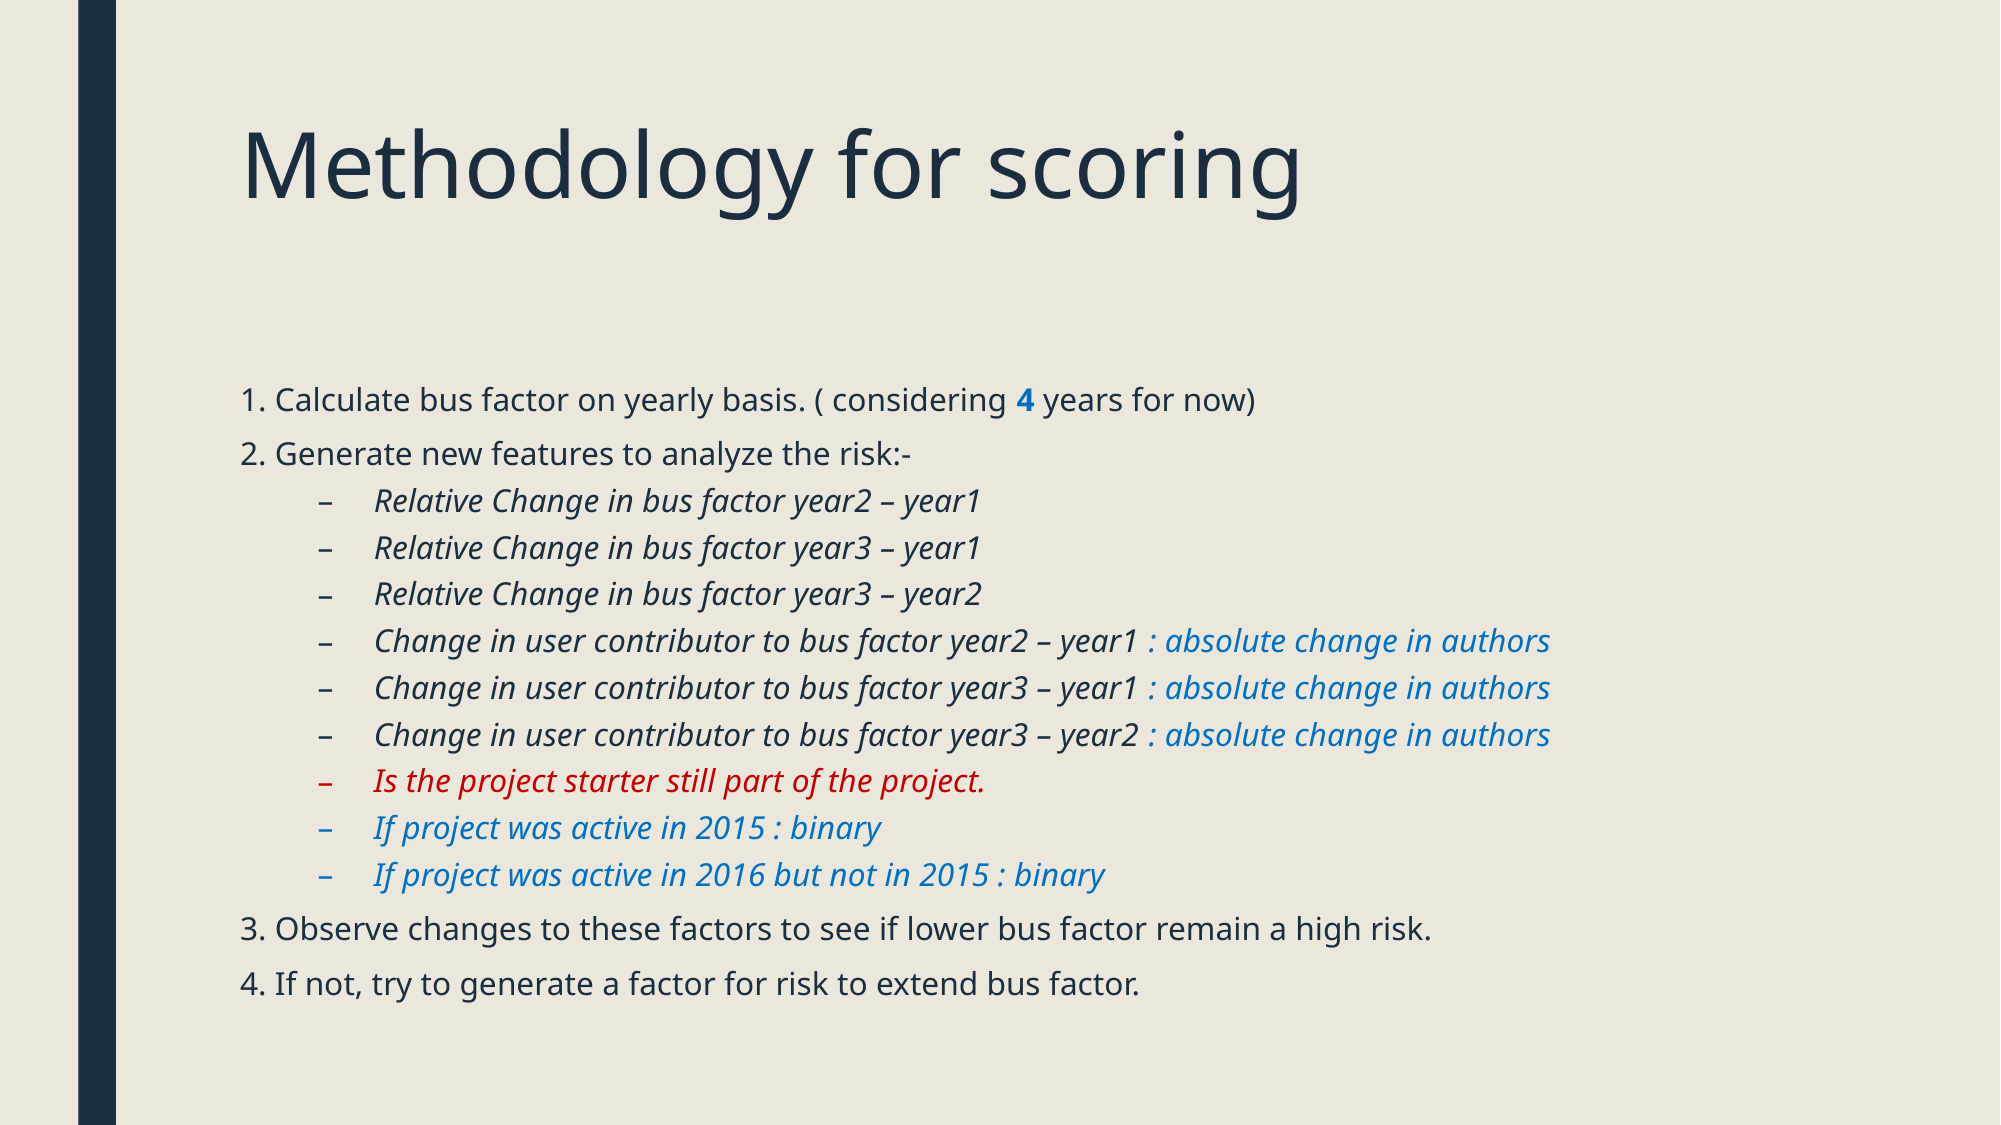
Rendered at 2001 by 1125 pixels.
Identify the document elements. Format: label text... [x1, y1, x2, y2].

list 1. Calculate bus factor on yearly basis. ( considering 4 years for now) 2. Generate new features to analyze the risk:- Relative Change in bus factor year2 – year1 Relative Change in bus factor year3 – year1 Relative Change in bus factor year3 – year2 Change in user contributor to bus factor year2 – year1 : absolute change in authors Change in user contributor to bus factor year3 – year1 : absolute change in authors Change in user contributor to bus factor year3 – year2 : absolute change in authors Is the project starter still part of the project. If project was active in 2015 : binary If project was active in 2016 but not in 2015 : binary 3. Observe changes to these factors to see if lower bus factor remain a high risk. 4. If not, try to generate a factor for risk to extend bus factor. [225, 375, 1800, 1013]
title Methodology for scoring [225, 112, 1800, 357]
